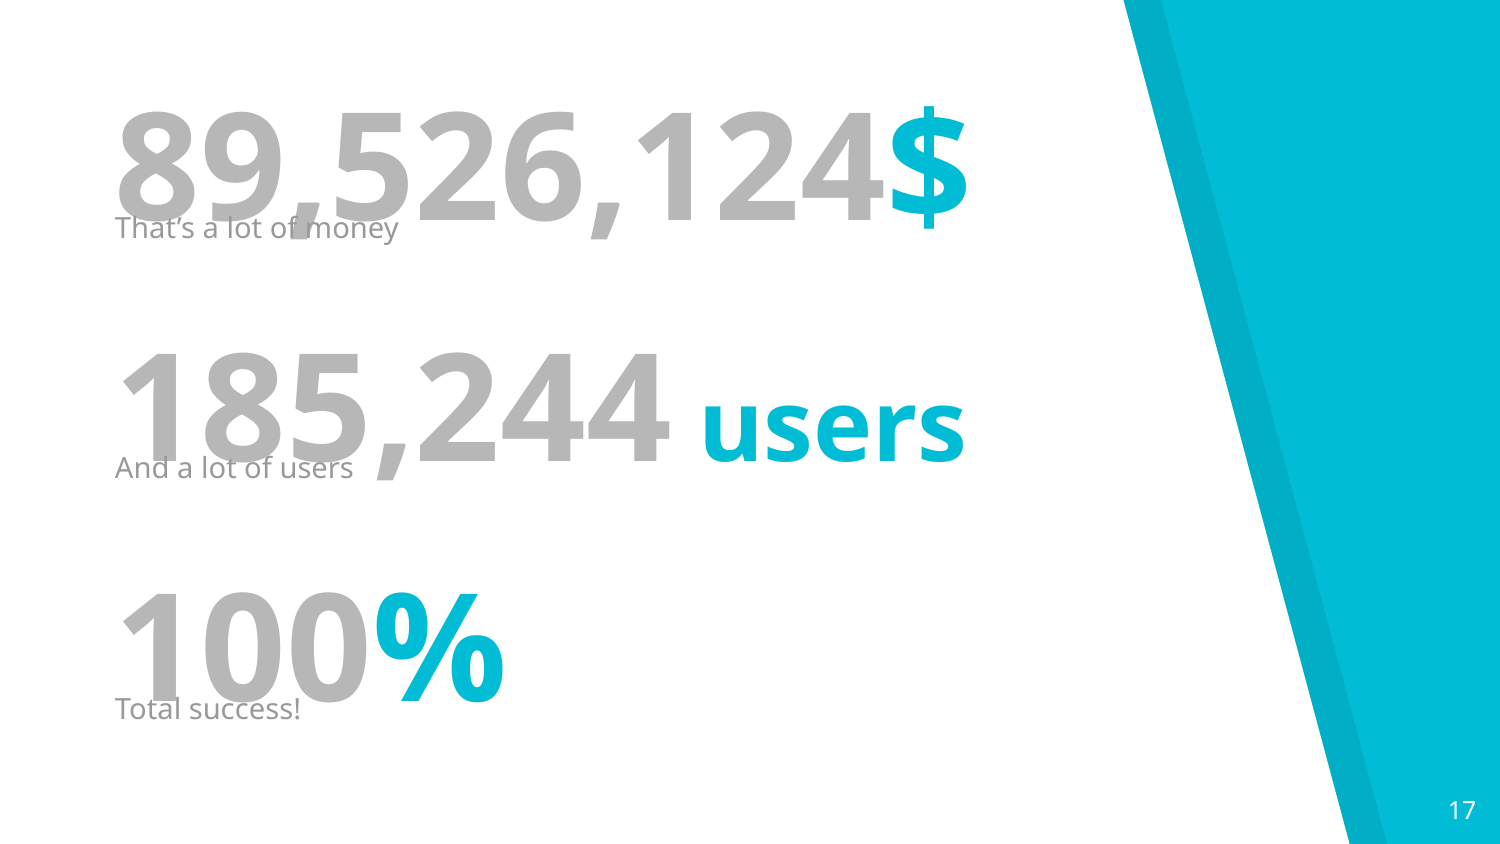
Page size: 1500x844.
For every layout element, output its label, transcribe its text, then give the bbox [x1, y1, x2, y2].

title 185,244 users [99, 359, 1375, 434]
slide_number ‹#› [1401, 779, 1492, 844]
title 100% [99, 600, 1375, 675]
subtitle Total success! [99, 675, 1375, 752]
subtitle And a lot of users [99, 434, 1375, 511]
subtitle That’s a lot of money [99, 193, 1375, 270]
title 89,526,124$ [99, 118, 1375, 193]
